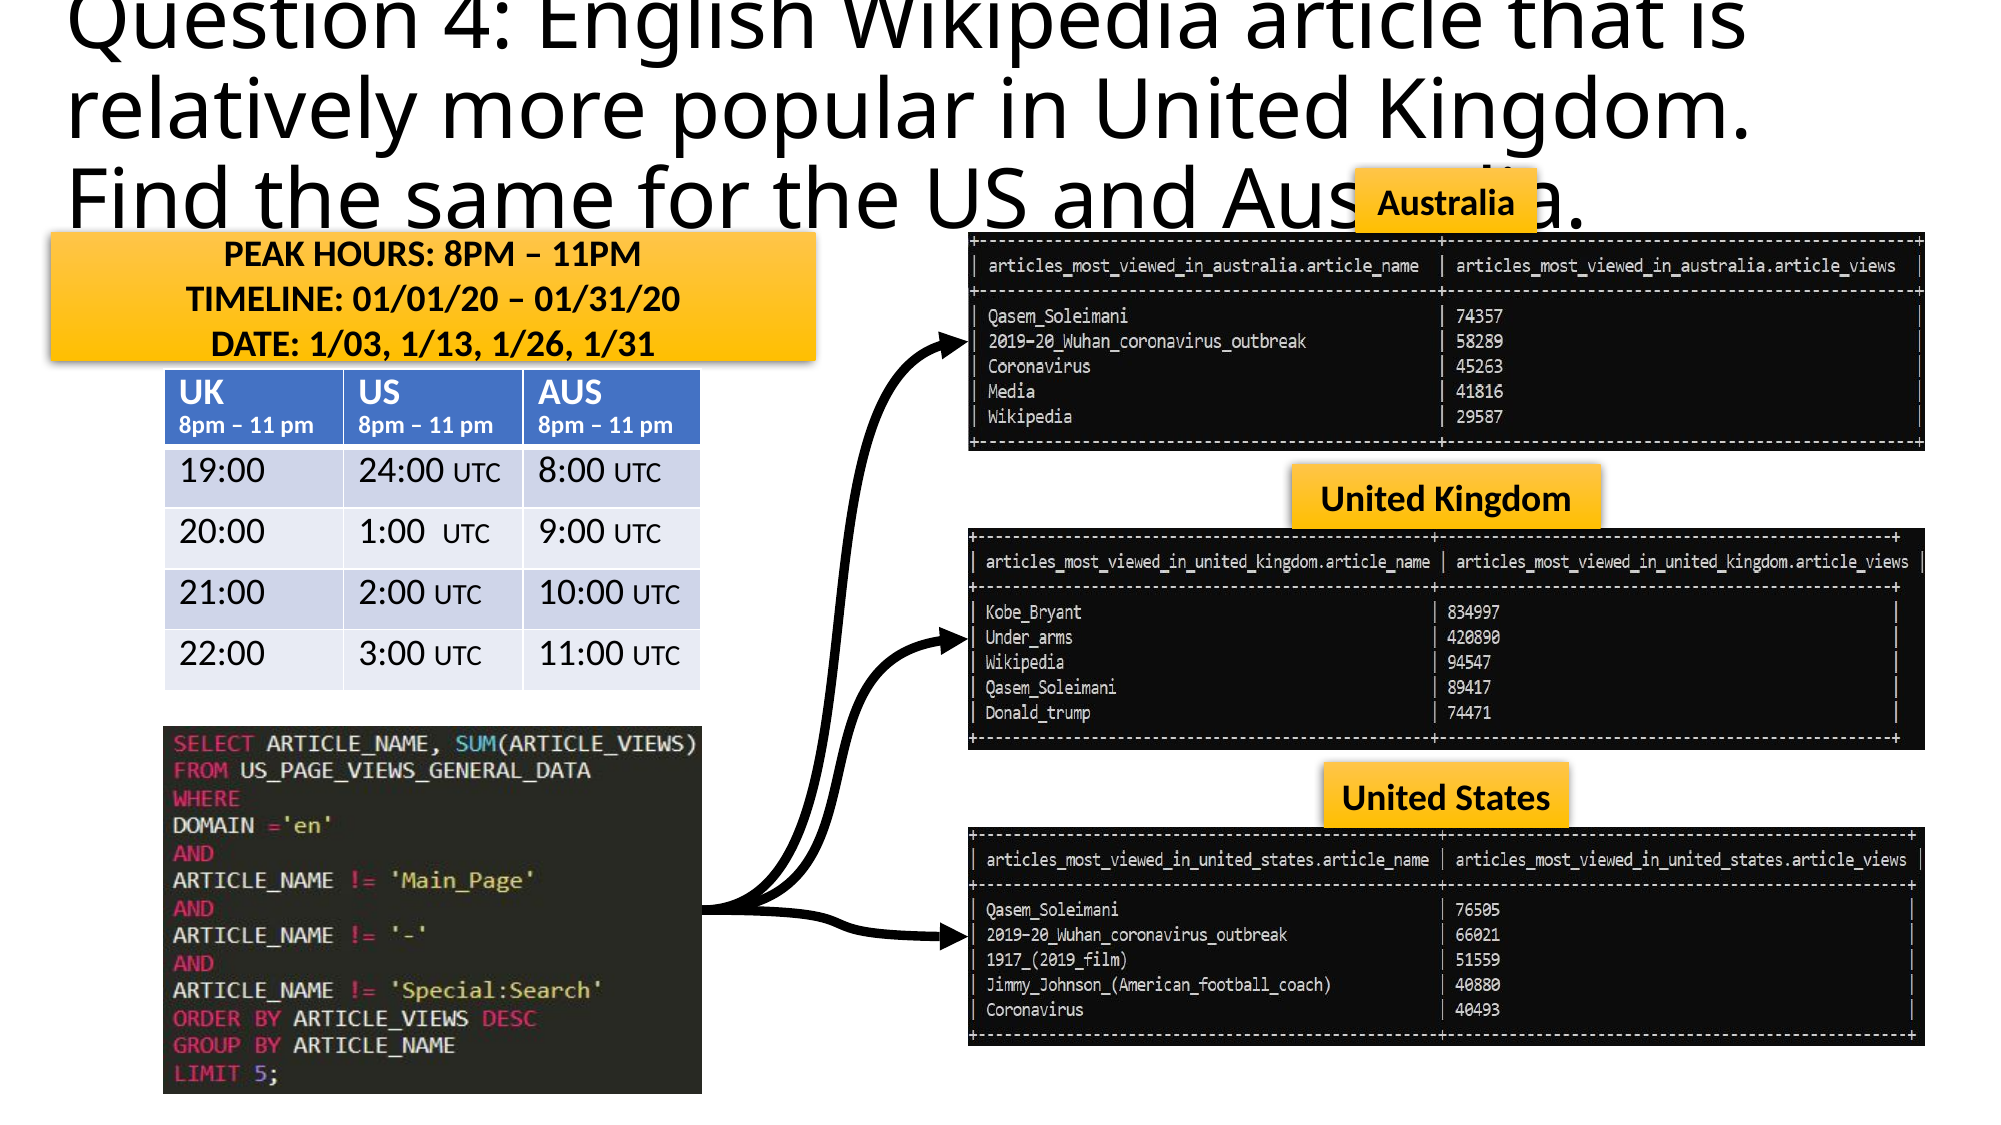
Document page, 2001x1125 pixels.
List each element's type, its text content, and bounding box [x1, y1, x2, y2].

table_cell 11:00 UTC [524, 630, 700, 690]
table_header US 8pm – 11 pm [344, 370, 522, 444]
table_cell 3:00 UTC [344, 630, 522, 690]
table_cell 2:00 UTC [344, 570, 522, 629]
table_cell 10:00 UTC [524, 570, 700, 629]
table_cell 1:00 UTC [344, 509, 522, 568]
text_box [701, 638, 969, 910]
picture [968, 232, 1925, 451]
table_header UK 8pm – 11 pm [165, 370, 343, 444]
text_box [701, 341, 969, 638]
table_header AUS 8pm – 11 pm [524, 370, 700, 444]
picture [968, 827, 1925, 1047]
title Question 4: English Wikipedia article that is relatively more popular in United Kingdom. Find the same for the US and Australia. [50, 43, 1950, 180]
table_cell 20:00 [165, 509, 343, 568]
table_cell 19:00 [165, 450, 343, 507]
text_box PEAK HOURS: 8PM – 11PM TIMELINE: 01/01/20 – 01/31/20 DATE: 1/03, 1/13, 1/26, 1/31 [50, 232, 816, 361]
table_cell 22:00 [165, 630, 343, 690]
text_box United States [1323, 762, 1569, 827]
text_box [702, 910, 969, 937]
text_box Australia [1355, 168, 1537, 232]
table_cell 9:00 UTC [524, 509, 700, 568]
table_cell 24:00 UTC [344, 450, 522, 507]
table_cell 8:00 UTC [524, 450, 700, 507]
table_cell 21:00 [165, 570, 343, 629]
picture [163, 726, 702, 1094]
picture [969, 528, 1925, 750]
text_box United Kingdom [1292, 464, 1601, 528]
